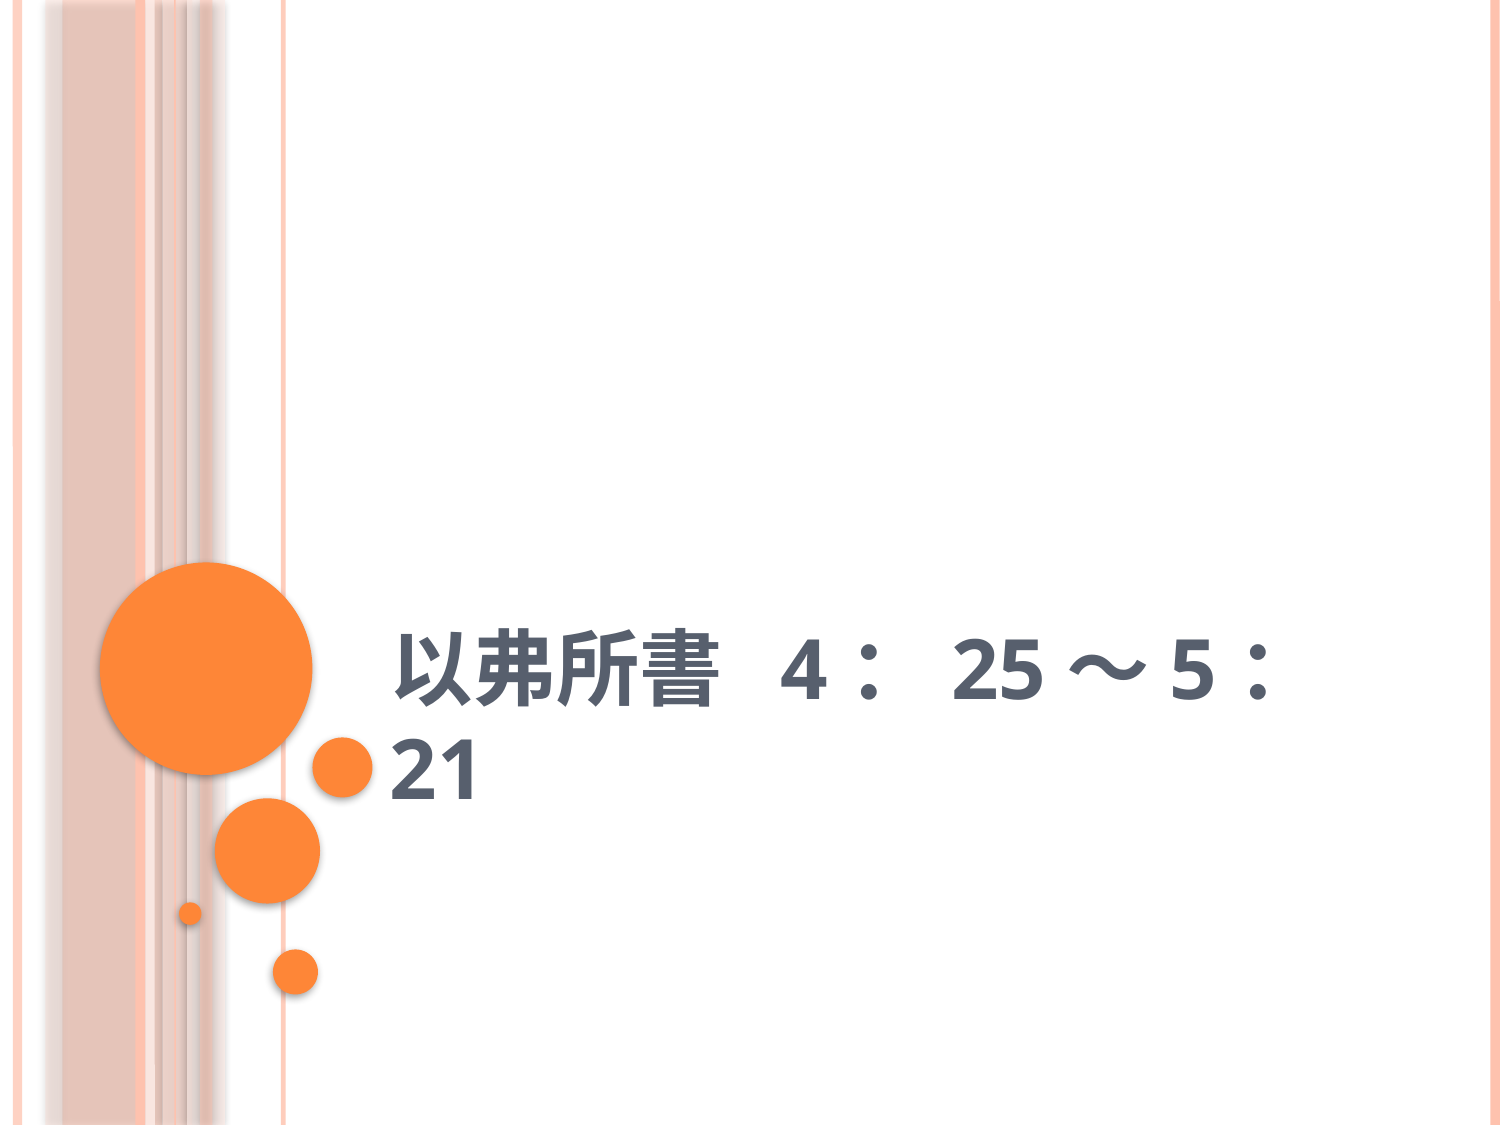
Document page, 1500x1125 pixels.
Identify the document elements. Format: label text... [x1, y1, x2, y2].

title 以弗所書 4：25～5：21 [375, 512, 1388, 824]
